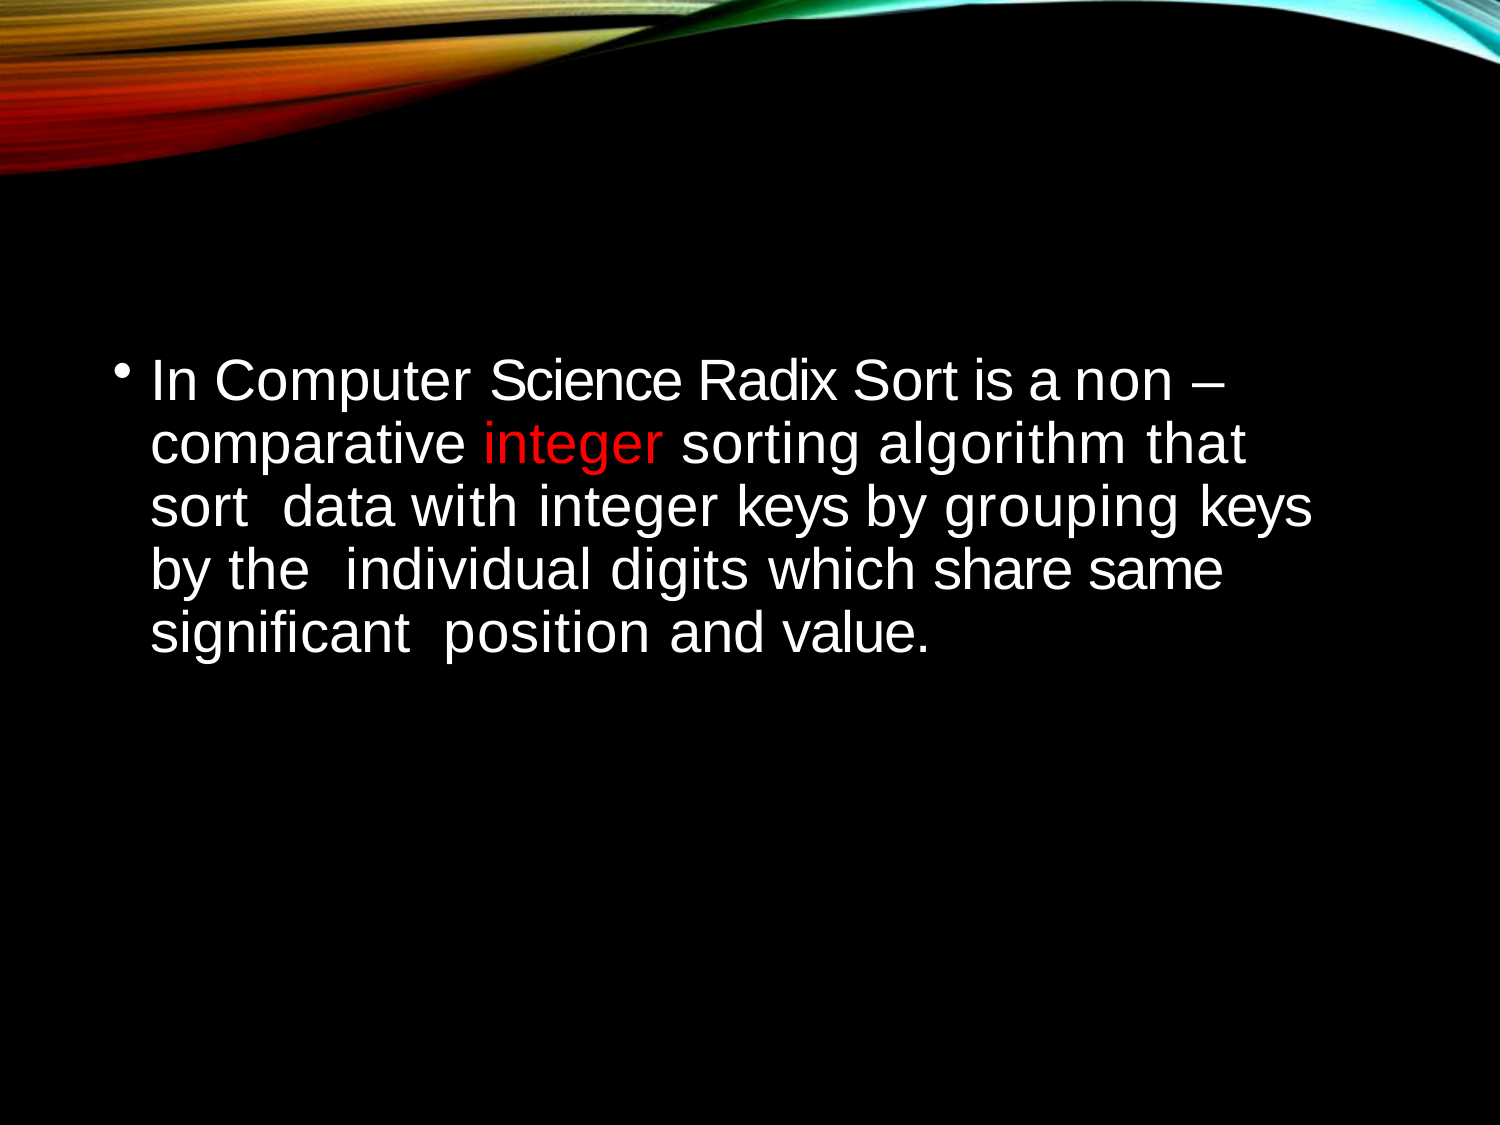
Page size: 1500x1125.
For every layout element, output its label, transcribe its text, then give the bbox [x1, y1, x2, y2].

text_box In Computer Science Radix Sort is a non – comparative integer sorting algorithm that sort data with integer keys by grouping keys by the individual digits which share same significant position and value. [110, 340, 1365, 665]
picture [0, 0, 1500, 178]
